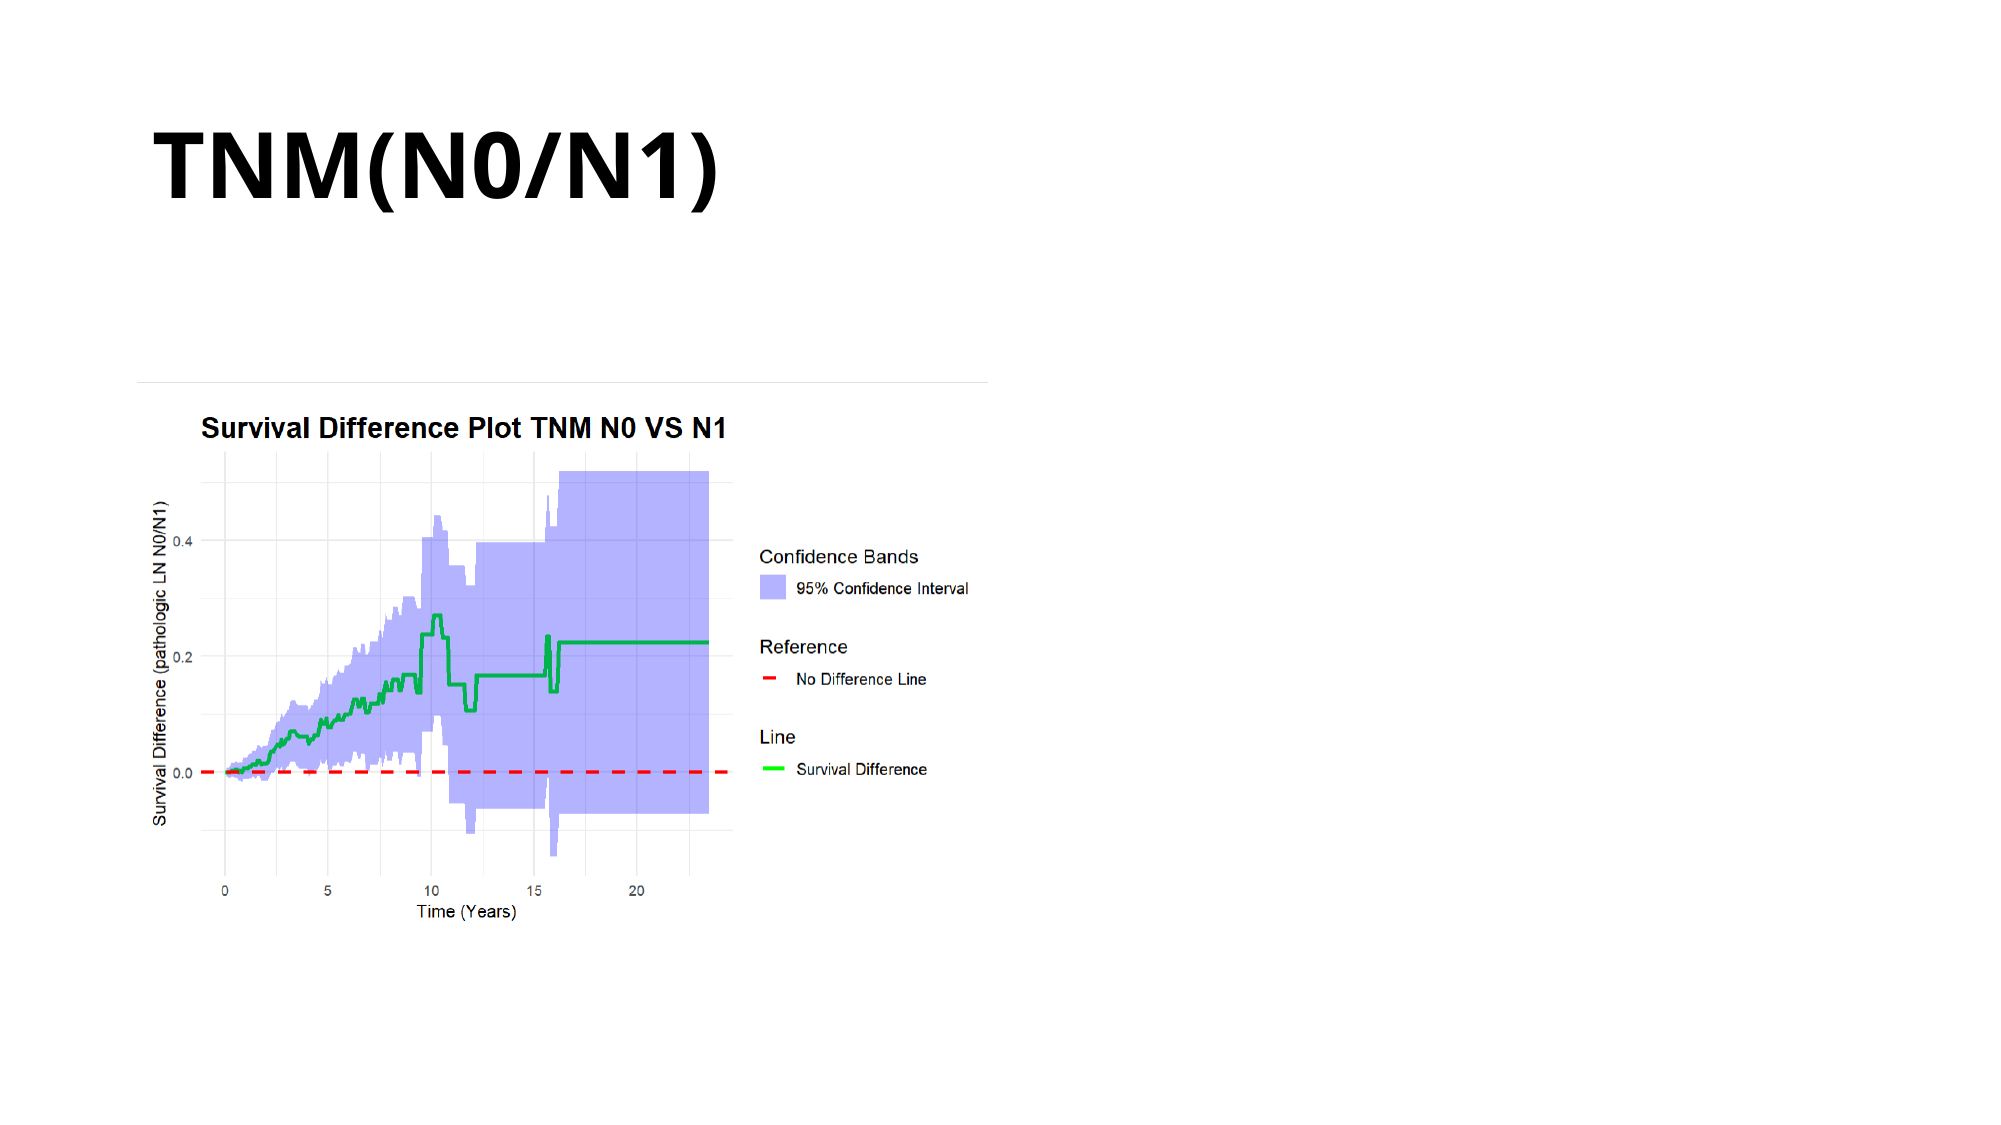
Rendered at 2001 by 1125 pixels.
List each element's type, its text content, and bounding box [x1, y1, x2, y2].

title TNM(N0/N1) [137, 59, 1863, 278]
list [137, 382, 988, 930]
